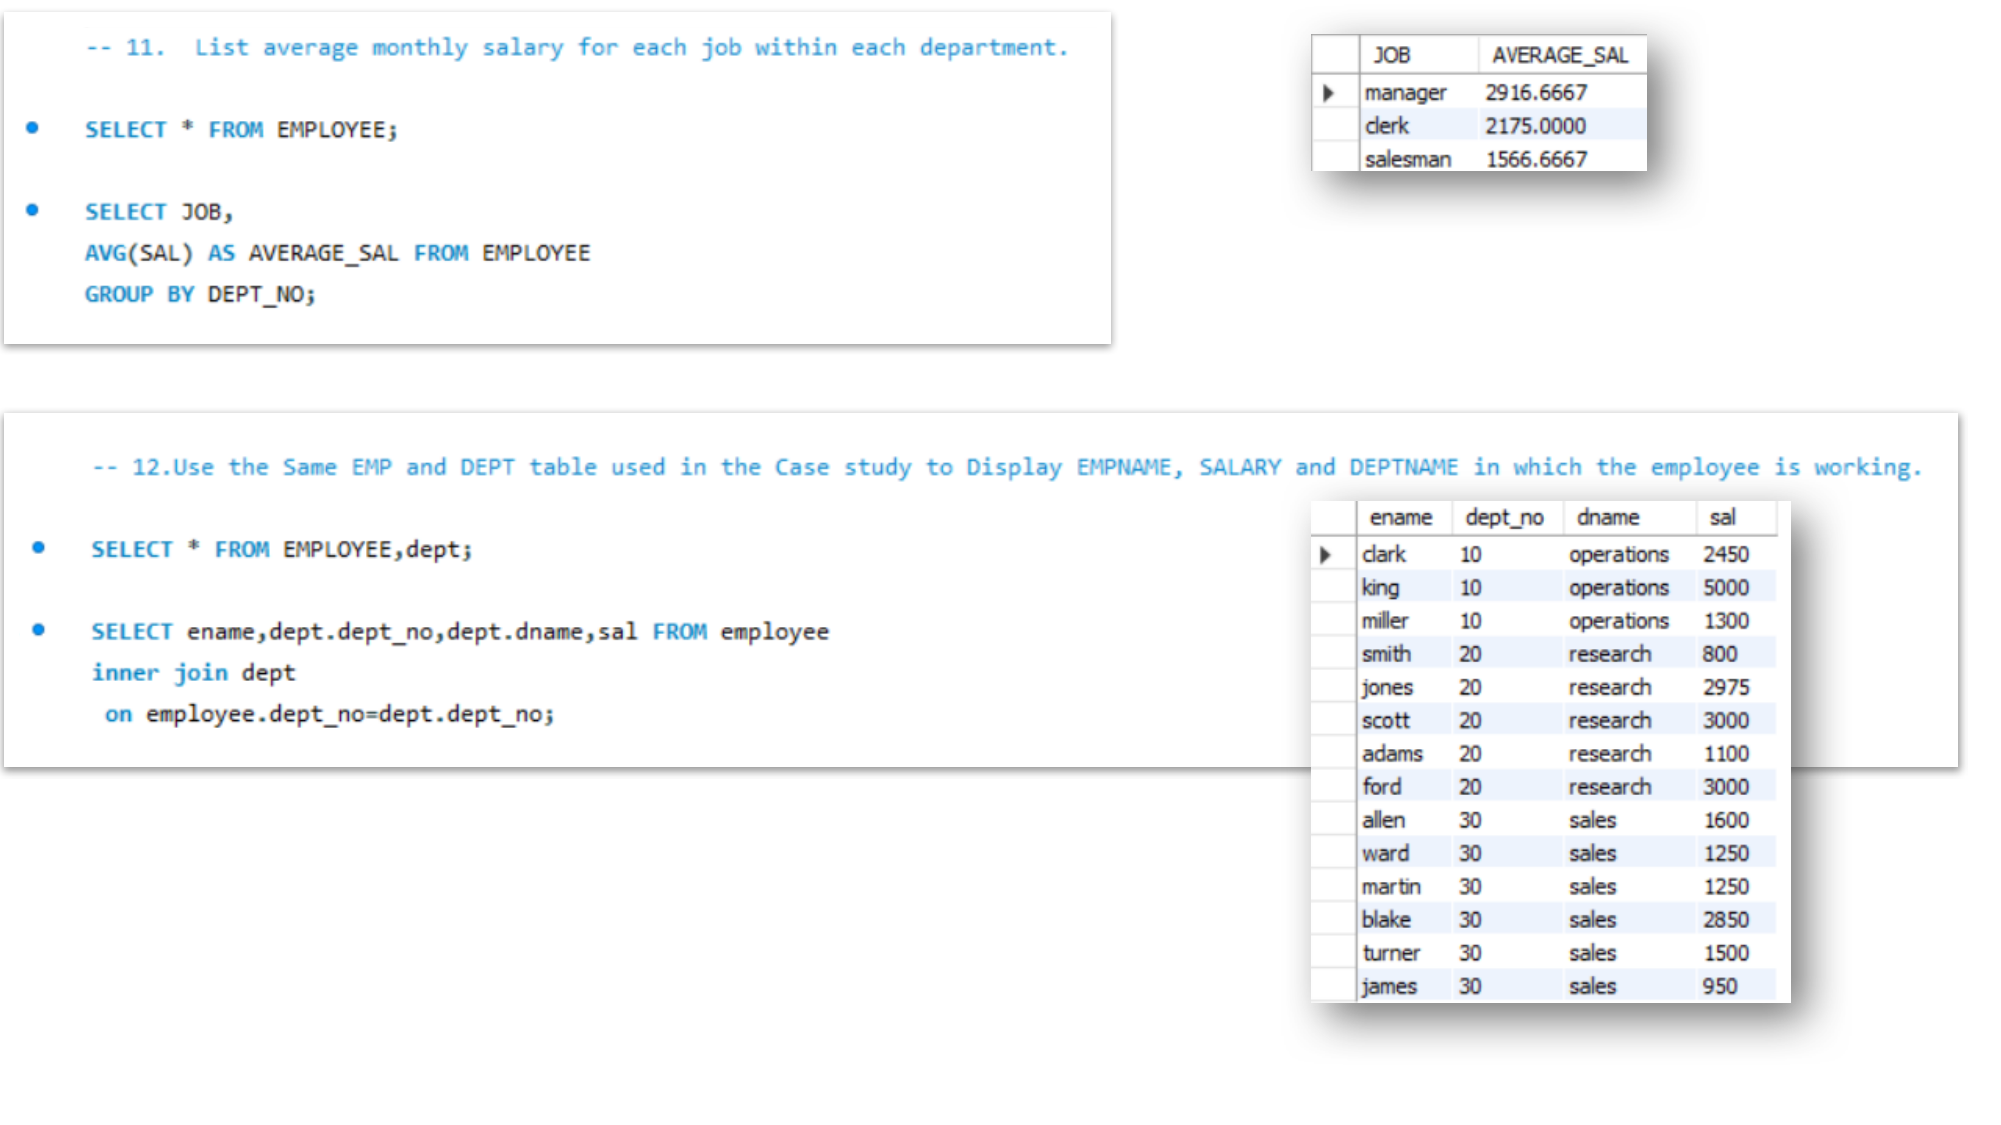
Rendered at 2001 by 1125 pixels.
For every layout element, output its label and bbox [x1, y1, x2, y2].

picture [18, 26, 1097, 330]
picture [1311, 34, 1648, 171]
picture [18, 427, 1944, 1003]
